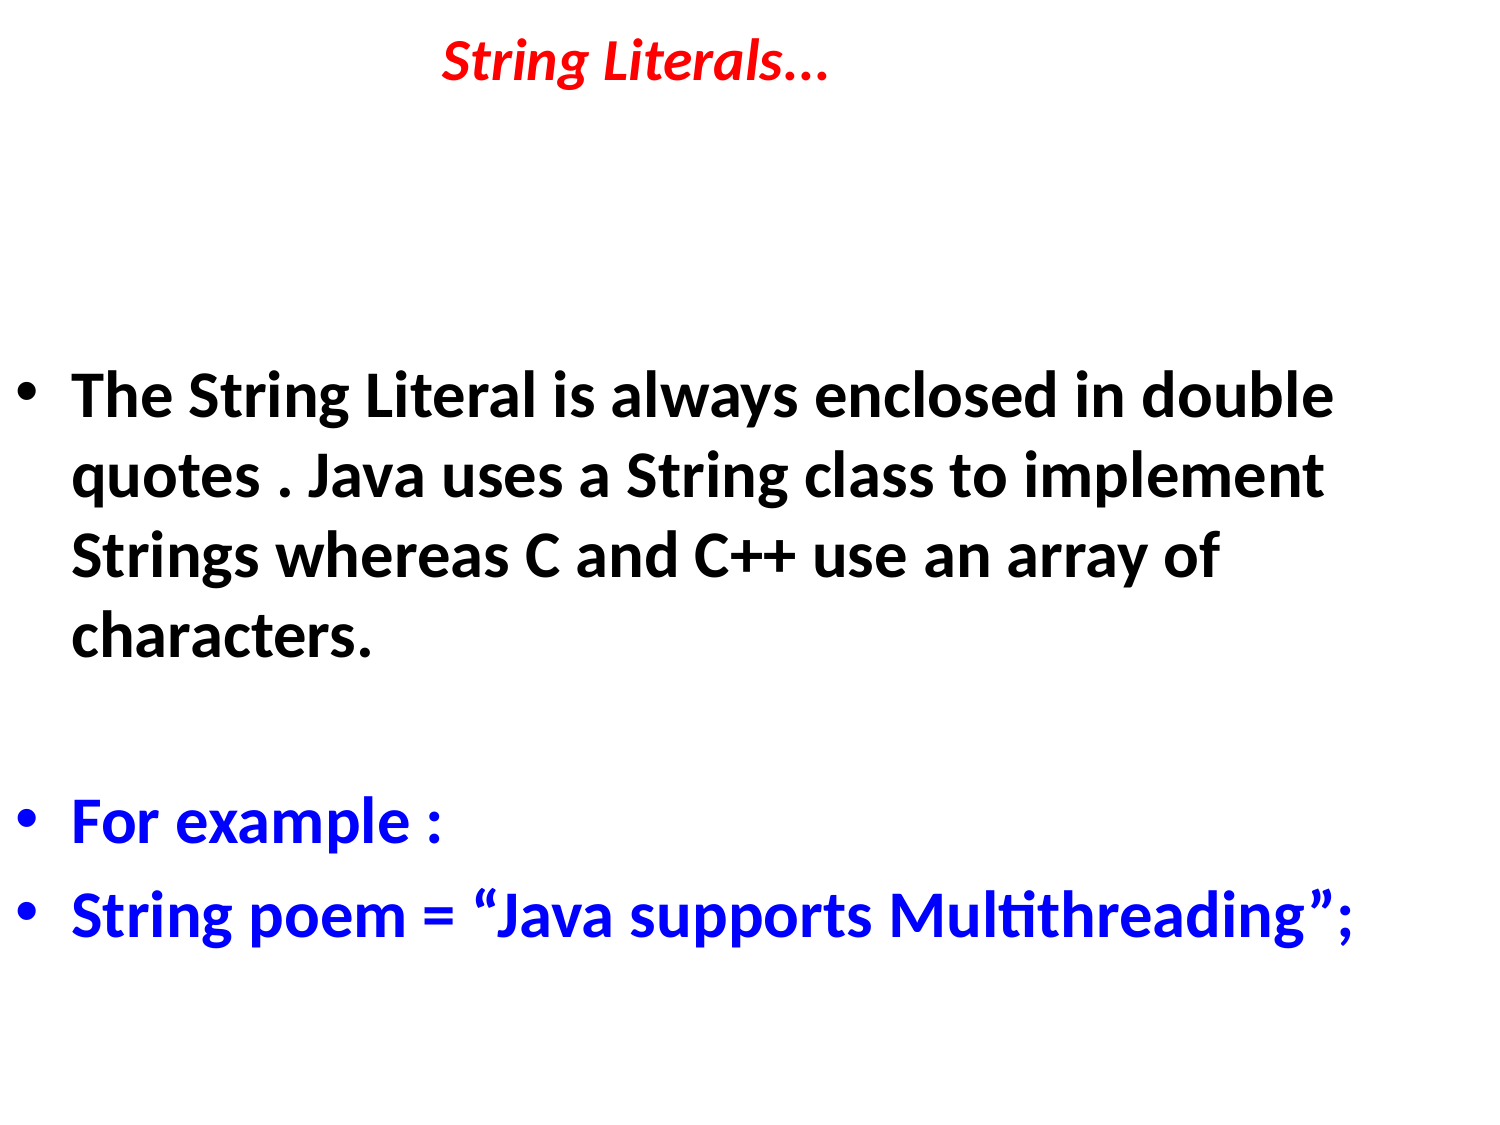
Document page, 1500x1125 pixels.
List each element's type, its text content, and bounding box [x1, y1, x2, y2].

title String Literals... [0, 12, 1275, 100]
list The String Literal is always enclosed in double quotes . Java uses a String class to implement Strings whereas C and C++ use an array of characters. For example : String poem = “Java supports Multithreading”; [0, 249, 1500, 1125]
